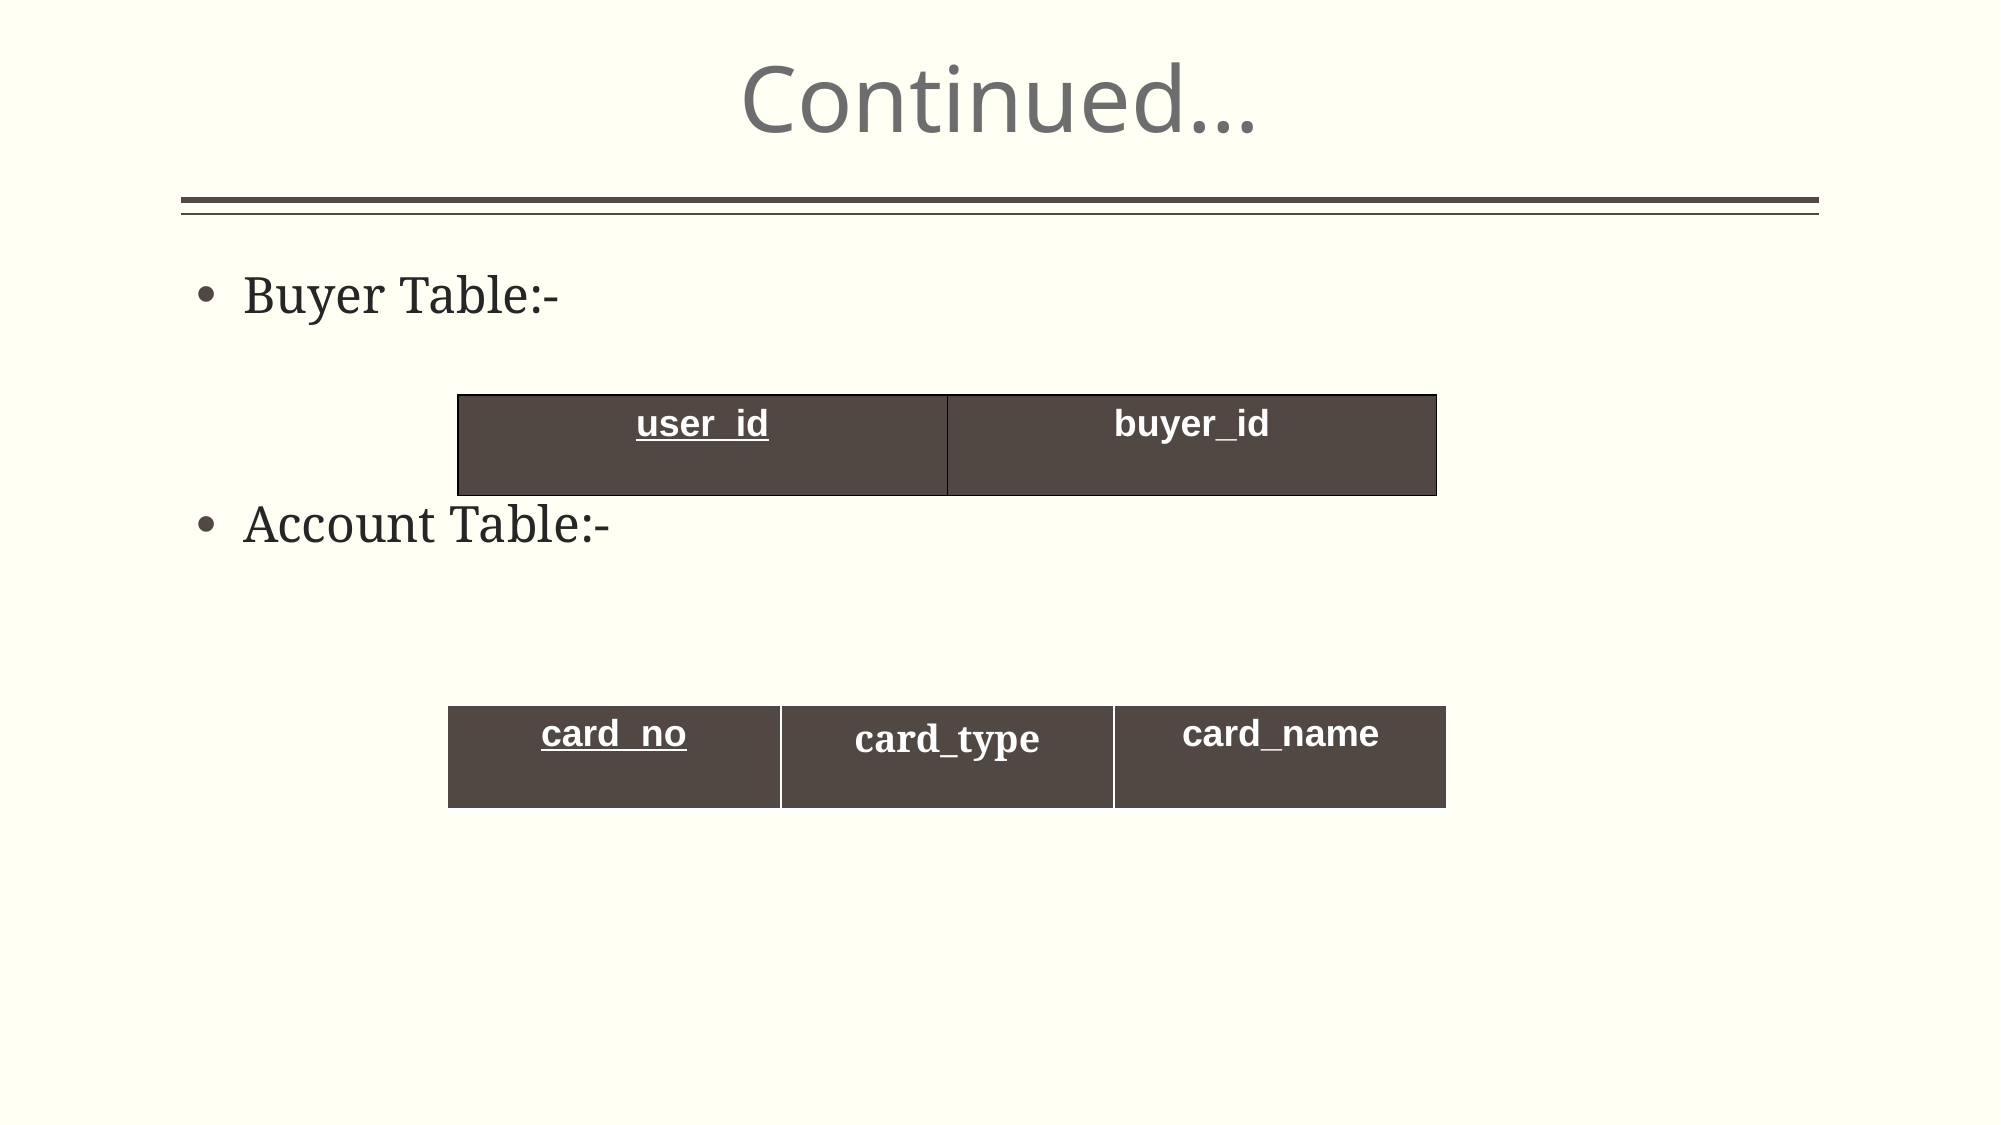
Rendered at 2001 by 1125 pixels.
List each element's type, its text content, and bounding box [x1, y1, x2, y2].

table_header card_type [782, 706, 1113, 808]
table_header user_id [459, 396, 947, 495]
title Continued… [181, 12, 1819, 193]
table_header buyer_id [948, 396, 1436, 495]
list Buyer Table:- Account Table:- [181, 262, 1819, 1013]
table_header card_name [1115, 706, 1446, 808]
table_header card_no [448, 706, 780, 808]
